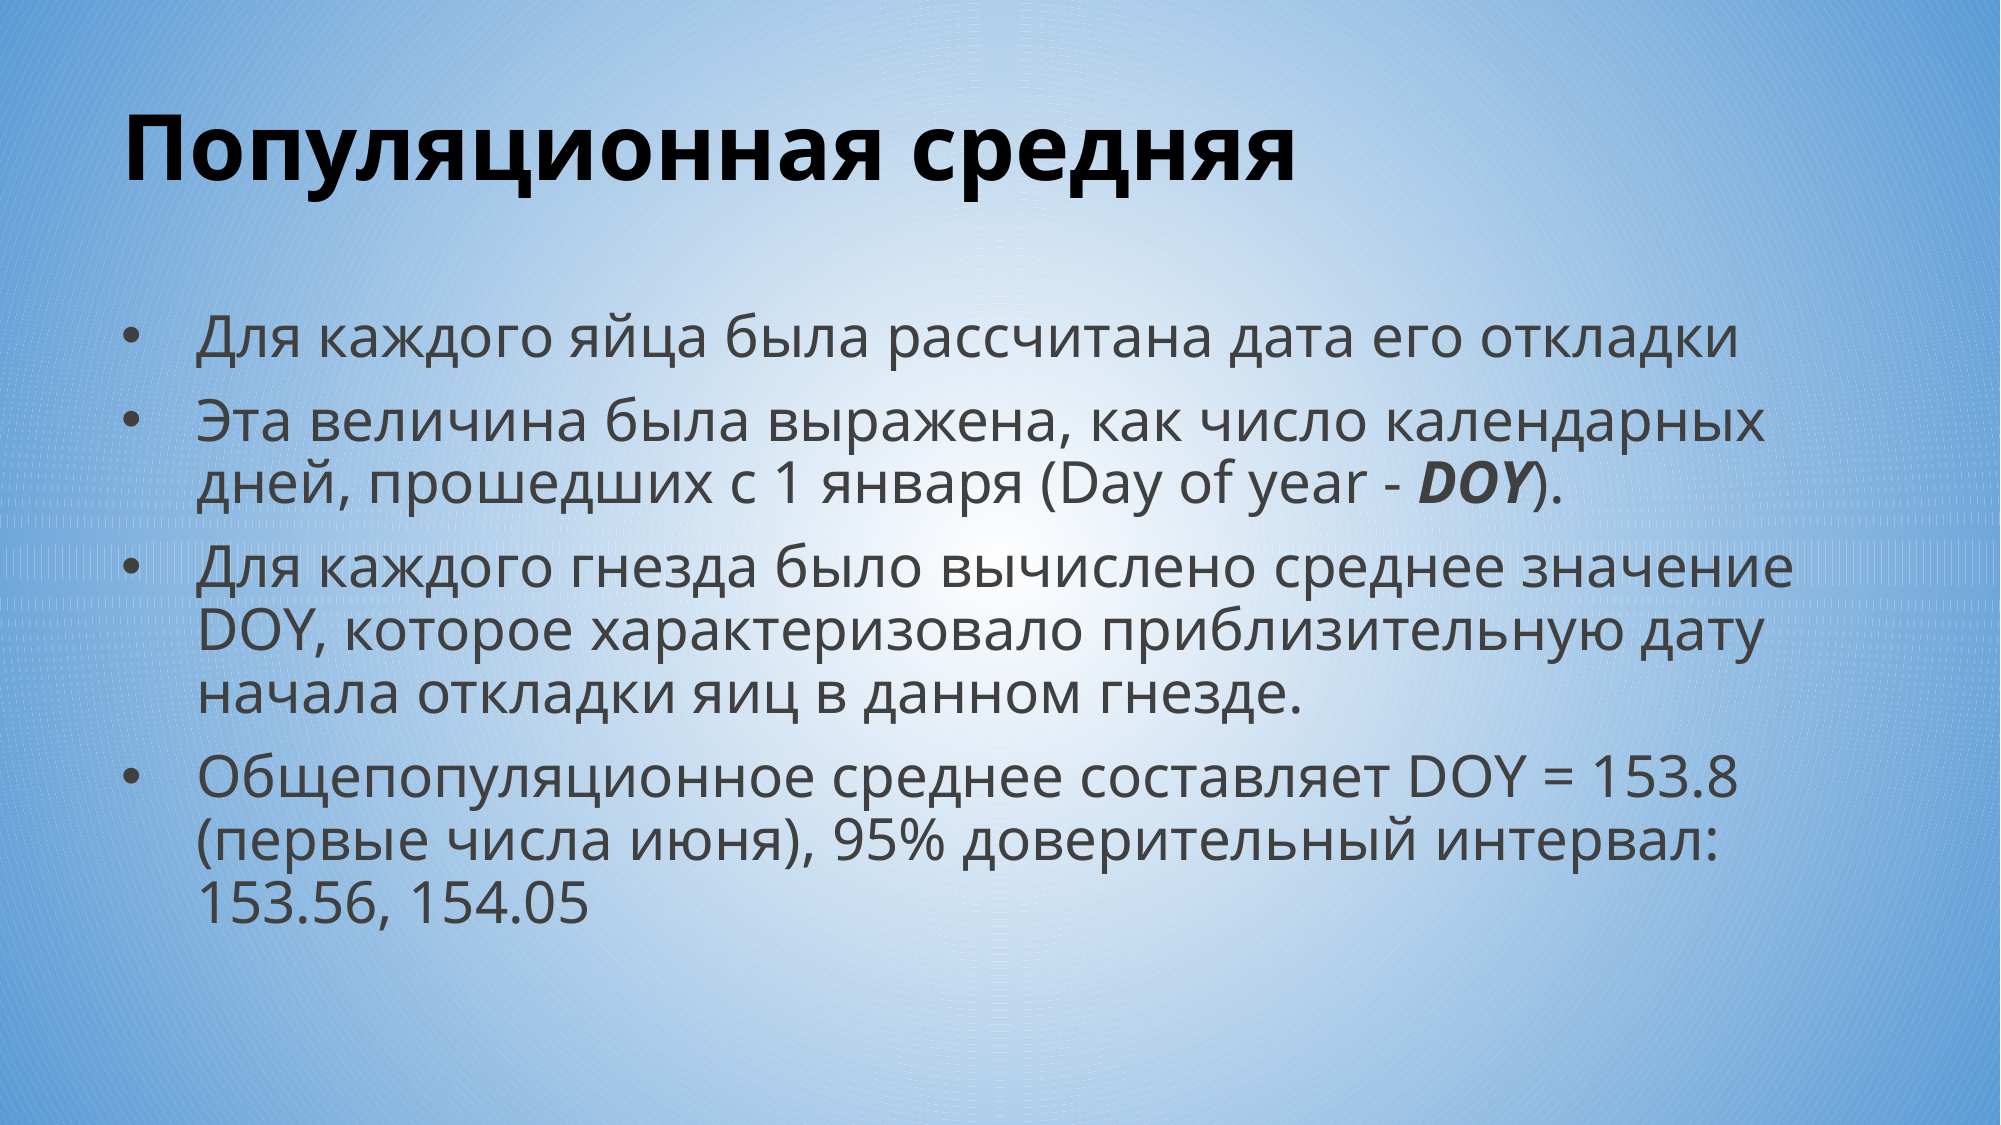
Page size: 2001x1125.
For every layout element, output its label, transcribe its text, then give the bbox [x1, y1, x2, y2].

list Для каждого яйца была рассчитана дата его откладки Эта величина была выражена, как число календарных дней, прошедших с 1 января (Day of year - DOY). Для каждого гнезда было вычислено среднее значение DOY, которое характеризовало приблизительную дату начала откладки яиц в данном гнезде. Общепопуляционное среднее составляет DOY = 153.8 (первые числа июня), 95% доверительный интервал: 153.56, 154.05 [106, 299, 1832, 1014]
title Популяционная средняя [106, 42, 1832, 260]
